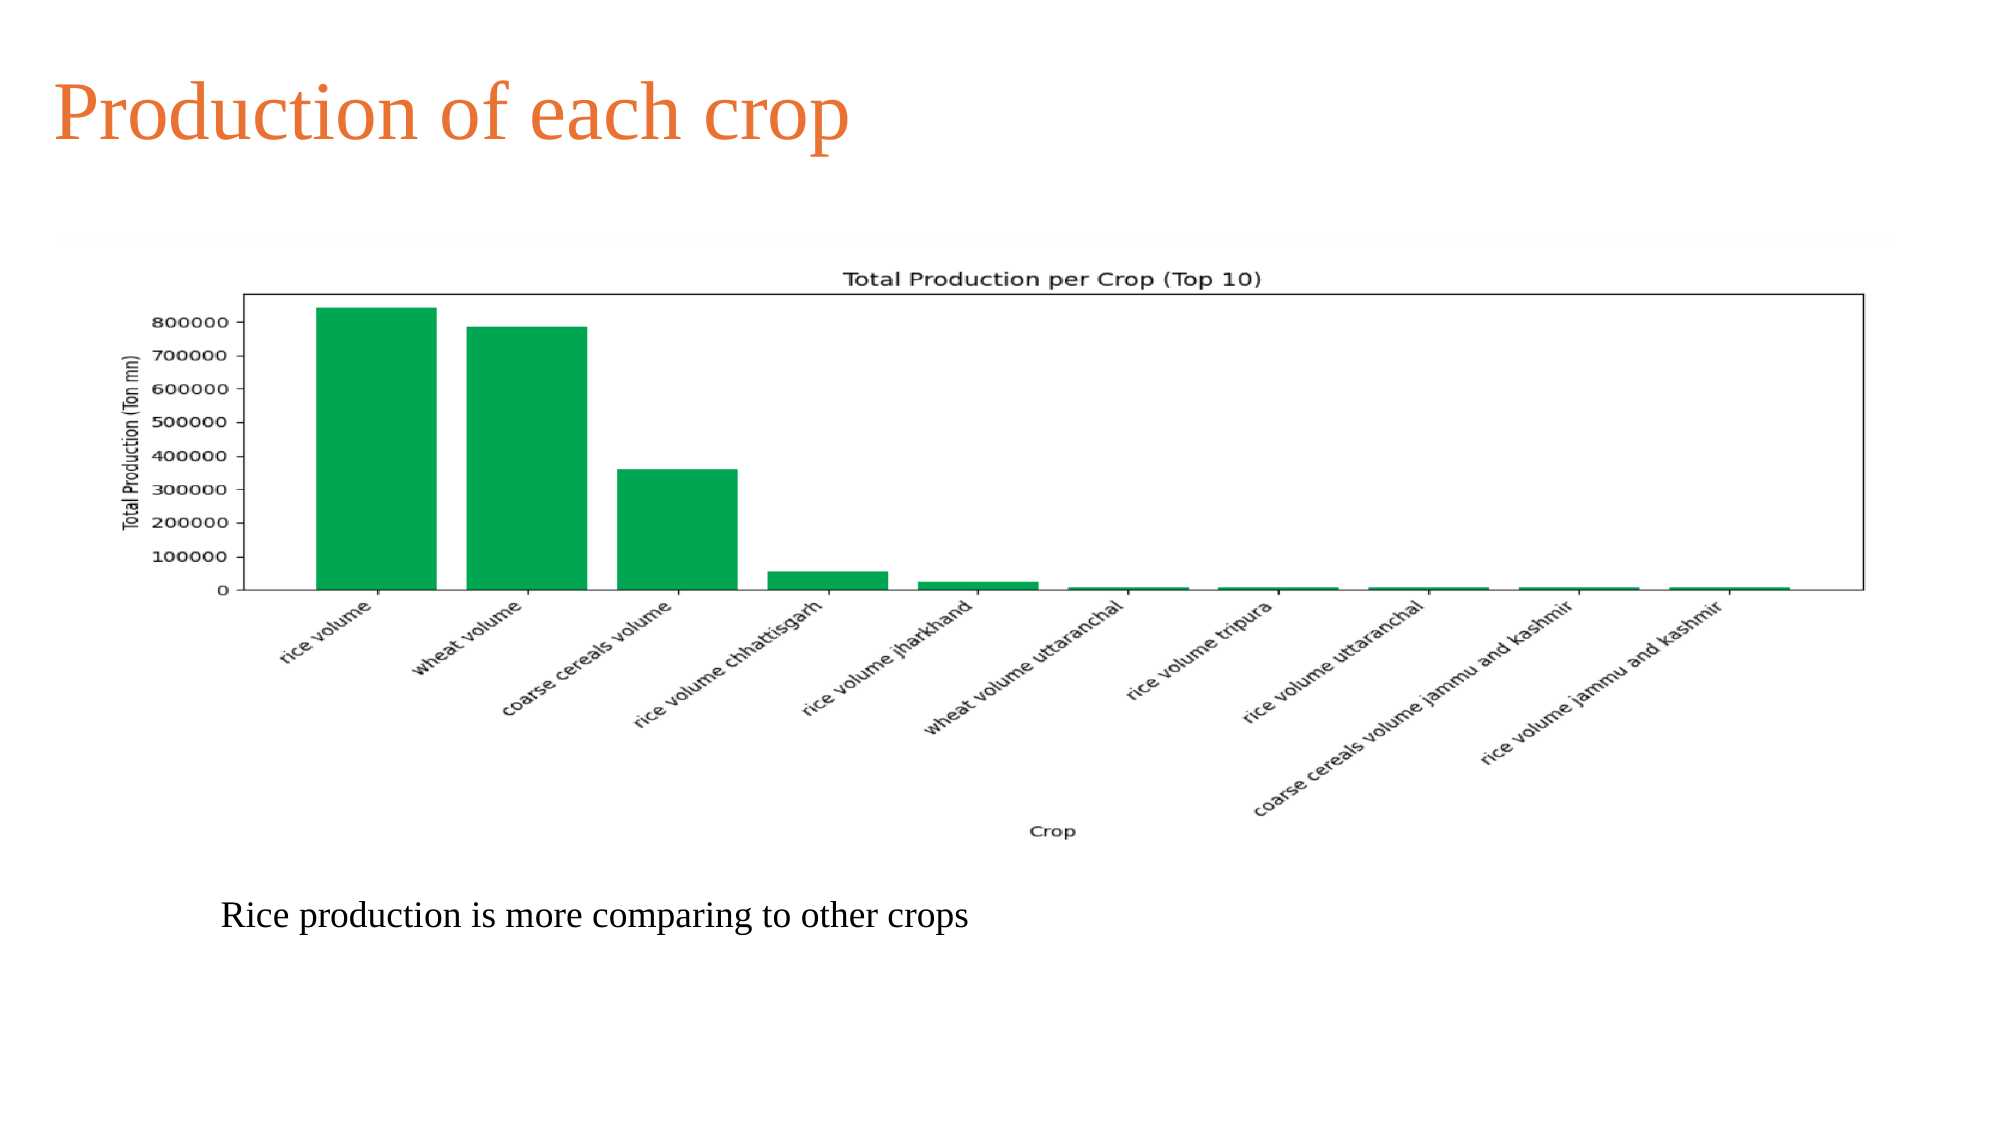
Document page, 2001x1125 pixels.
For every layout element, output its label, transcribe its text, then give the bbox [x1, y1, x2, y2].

picture [59, 238, 1897, 850]
text_box Production of each crop [38, 48, 1947, 164]
text_box Rice production is more comparing to other crops [205, 882, 2000, 943]
